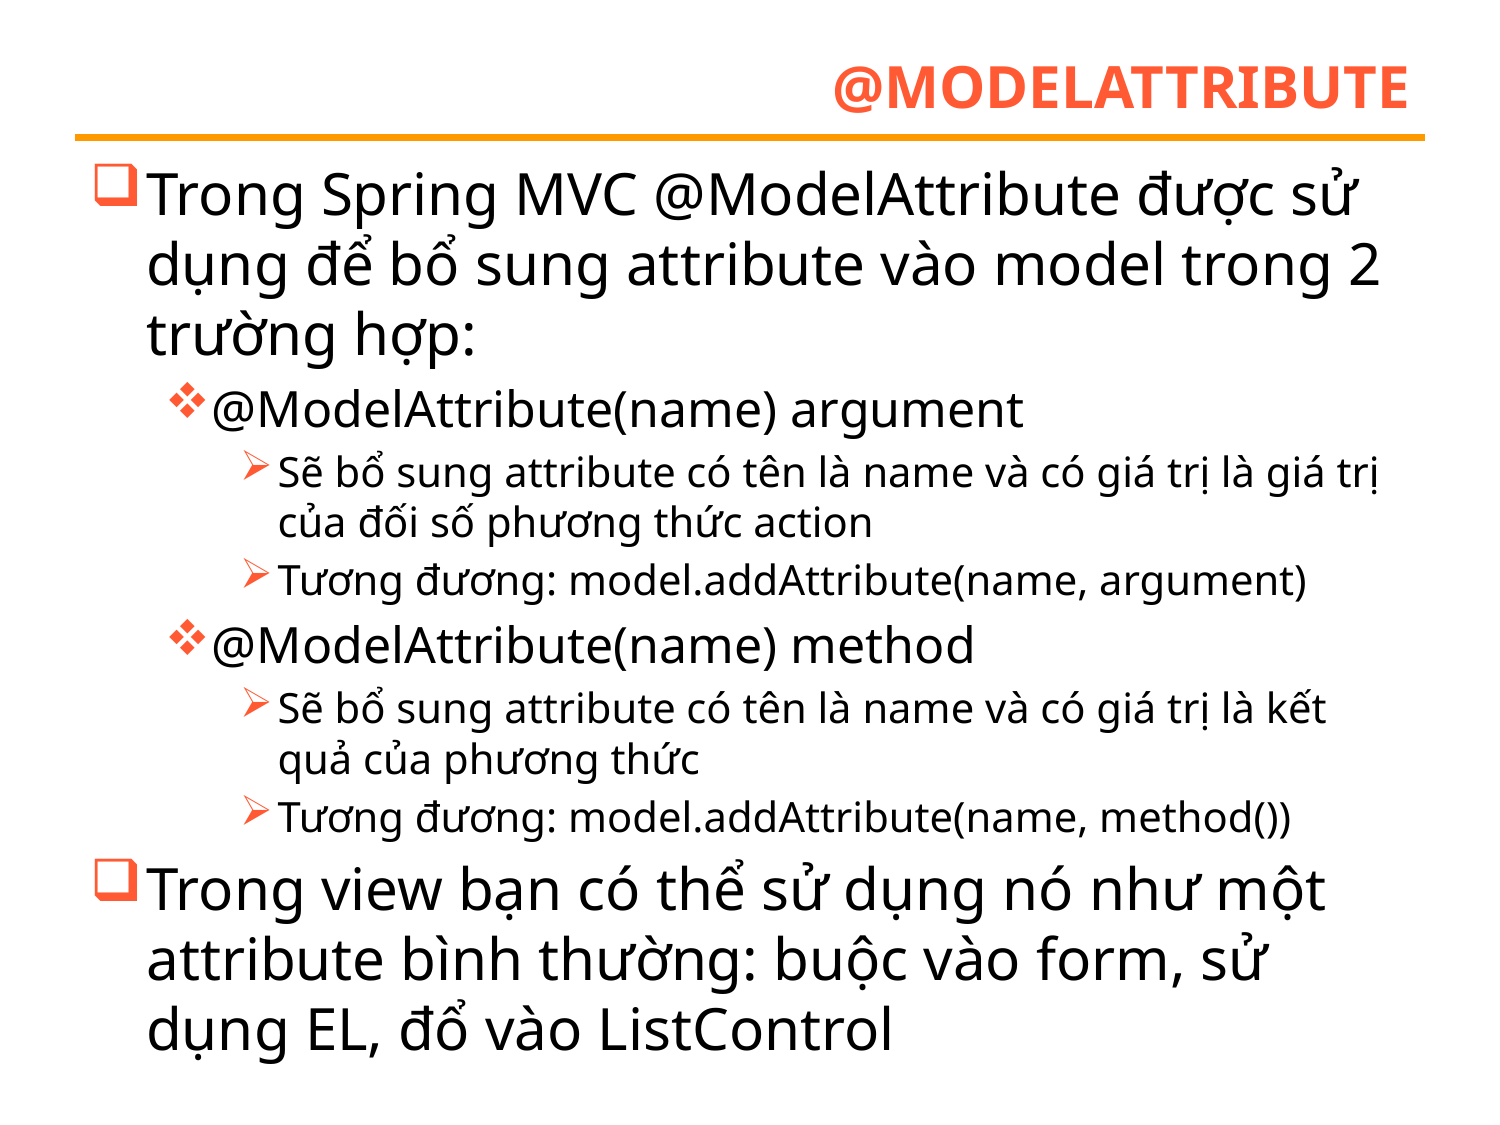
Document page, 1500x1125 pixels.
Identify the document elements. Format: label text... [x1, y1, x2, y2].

title @ModelAttribute [337, 45, 1425, 125]
list Trong Spring MVC @ModelAttribute được sử dụng để bổ sung attribute vào model trong 2 trường hợp: @ModelAttribute(name) argument Sẽ bổ sung attribute có tên là name và có giá trị là giá trị của đối số phương thức action Tương đương: model.addAttribute(name, argument) @ModelAttribute(name) method Sẽ bổ sung attribute có tên là name và có giá trị là kết quả của phương thức Tương đương: model.addAttribute(name, method()) Trong view bạn có thể sử dụng nó như một attribute bình thường: buộc vào form, sử dụng EL, đổ vào ListControl [75, 149, 1425, 1100]
